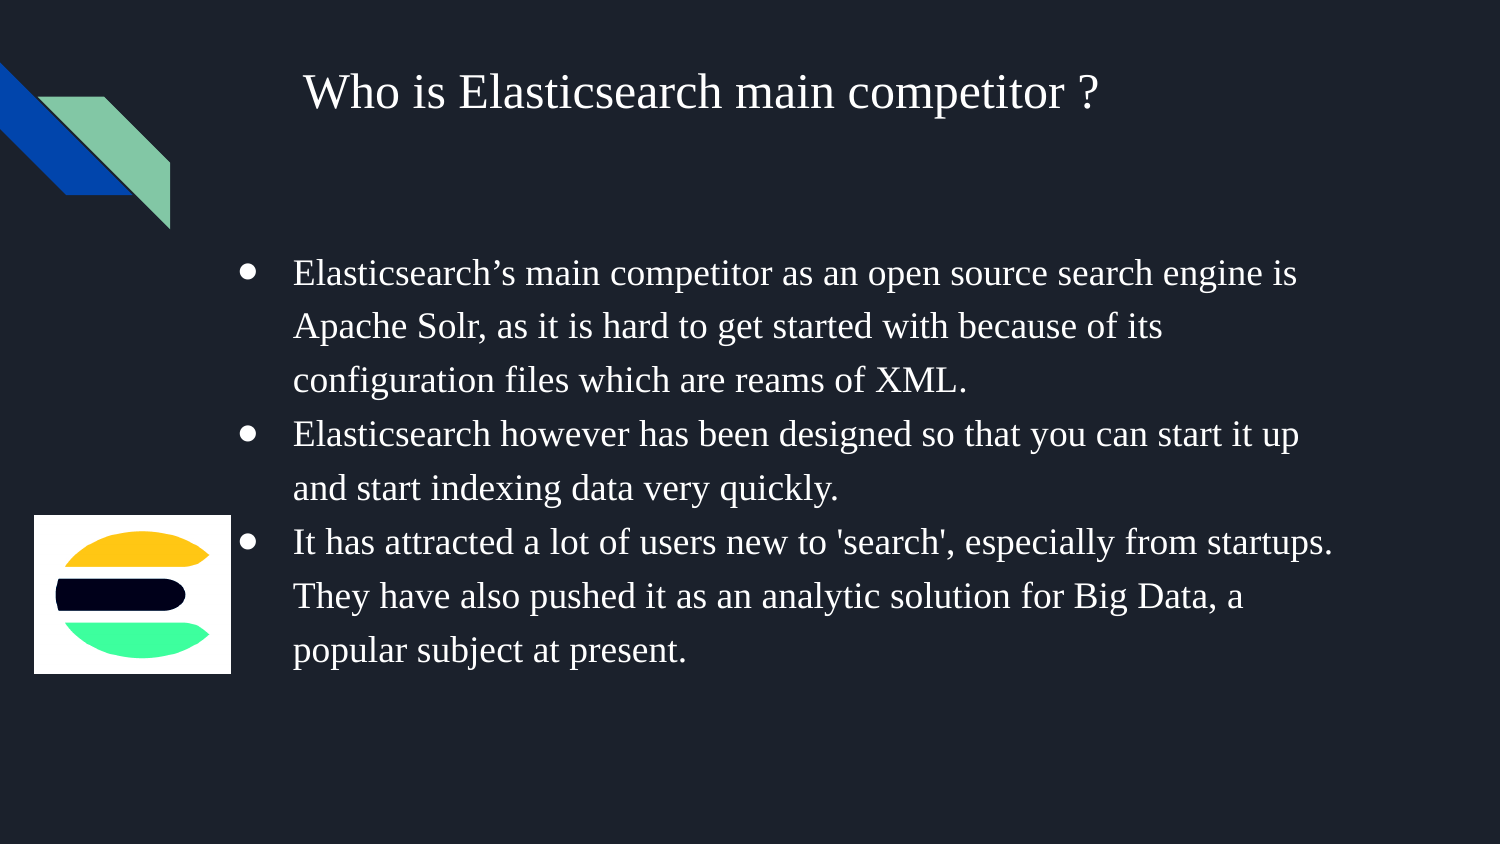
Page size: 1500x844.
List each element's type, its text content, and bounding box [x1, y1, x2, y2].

title Who is Elasticsearch main competitor ? [212, 31, 1368, 182]
picture [33, 515, 231, 674]
list Elasticsearch’s main competitor as an open source search engine is Apache Solr, as it is hard to get started with because of its configuration files which are reams of XML. Elasticsearch however has been designed so that you can start it up and start indexing data very quickly. It has attracted a lot of users new to 'search', especially from startups. They have also pushed it as an analytic solution for Big Data, a popular subject at present. [202, 223, 1358, 701]
